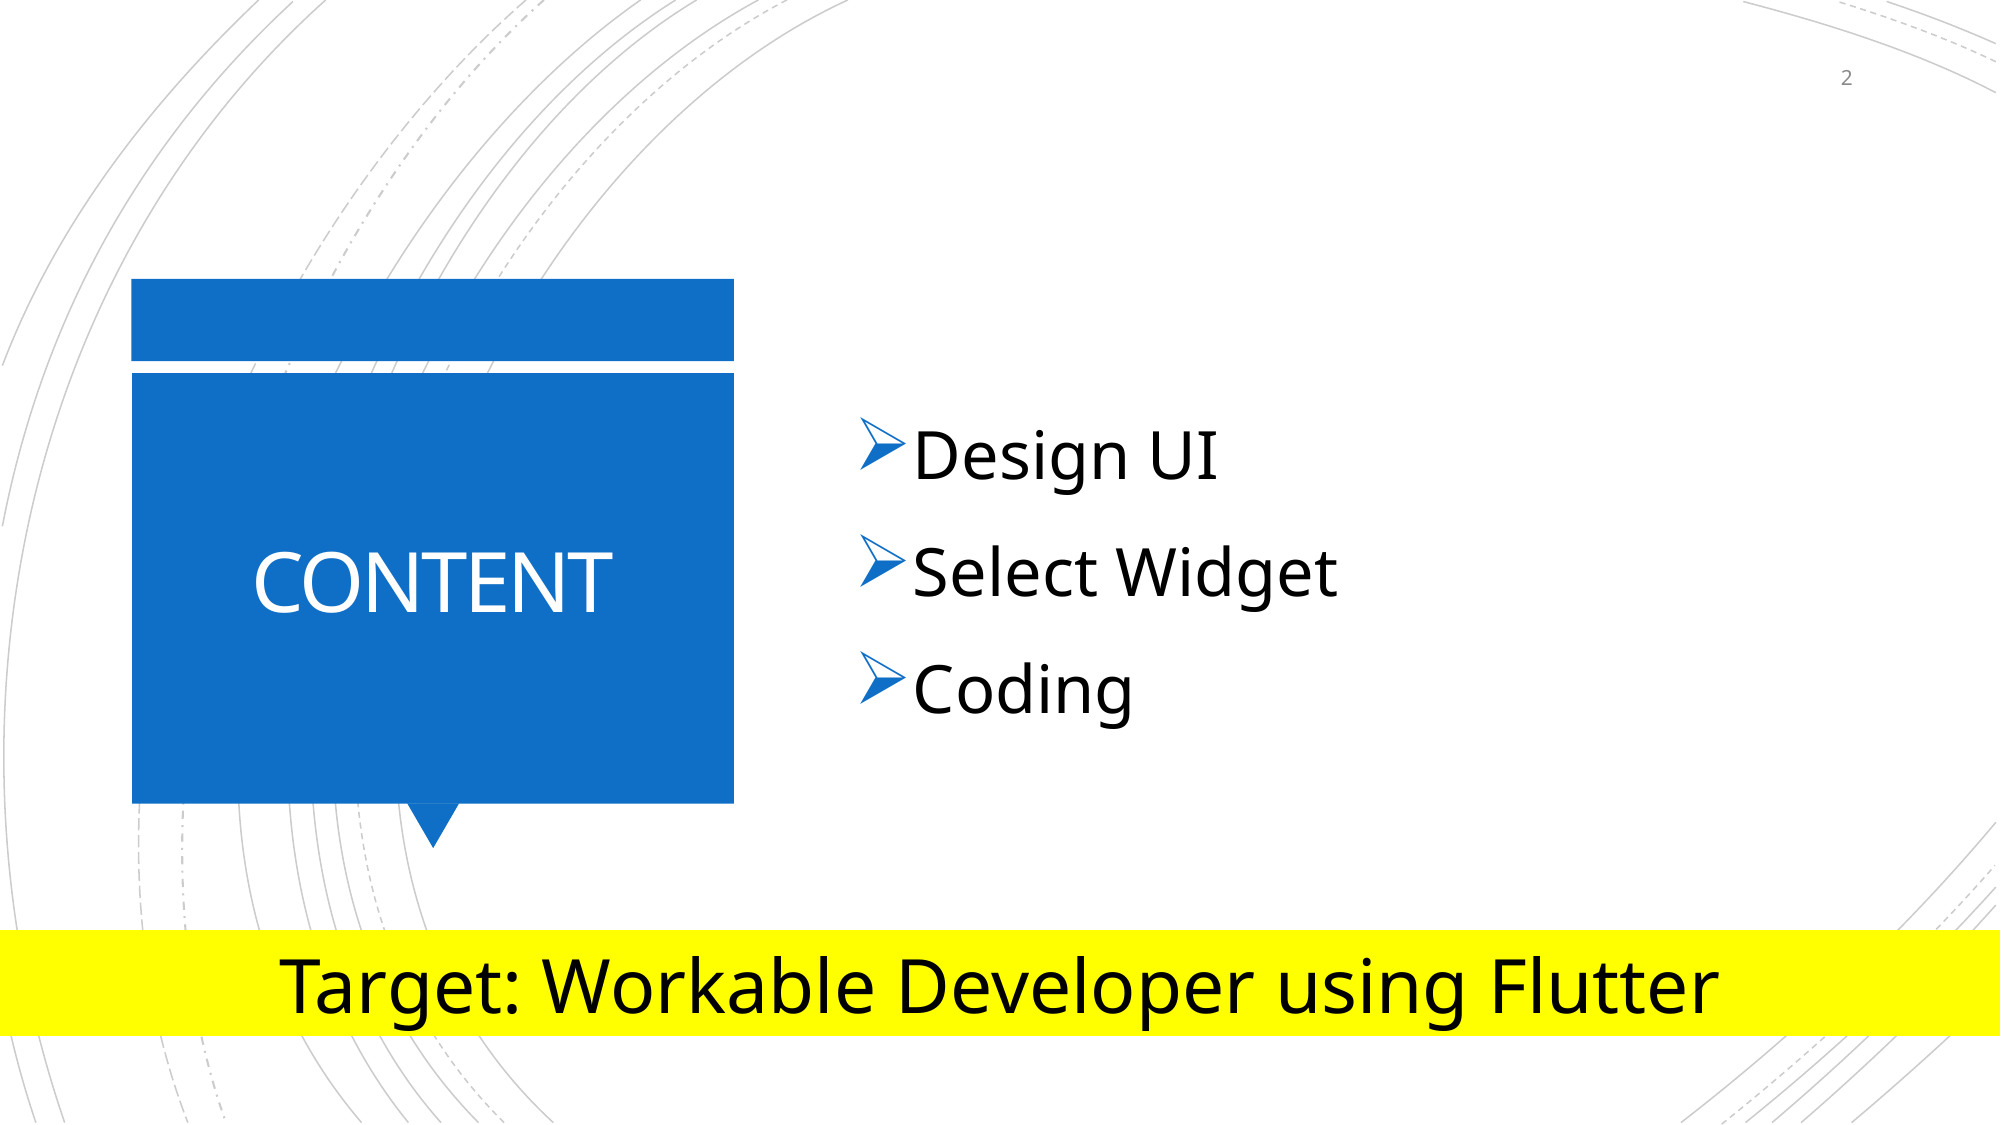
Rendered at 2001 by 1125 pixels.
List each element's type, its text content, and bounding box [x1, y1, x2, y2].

text_box Target: Workable Developer using Flutter [0, 930, 2000, 1036]
list Design UI Select Widget Coding [839, 131, 1924, 930]
slide_number 2 [1717, 52, 1868, 105]
title CONTENT [145, 385, 720, 789]
